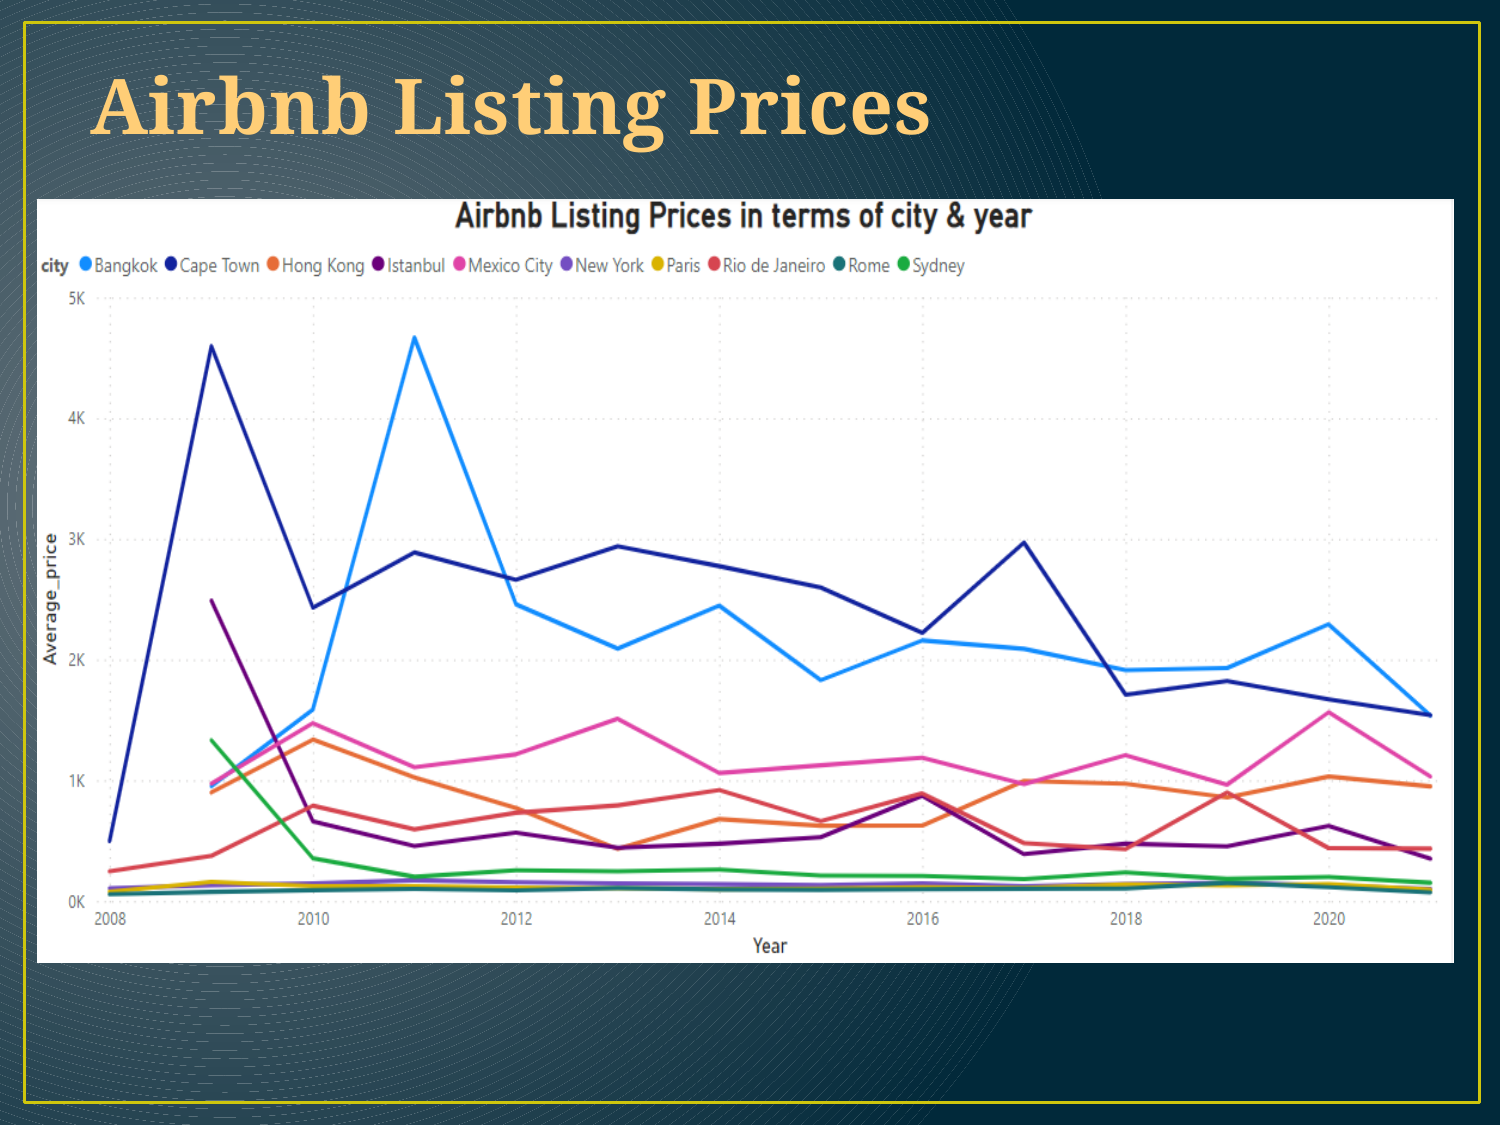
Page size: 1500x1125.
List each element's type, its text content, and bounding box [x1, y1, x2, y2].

picture [37, 193, 1453, 963]
picture [988, 968, 1001, 977]
title Airbnb Listing Prices [75, 50, 1425, 158]
